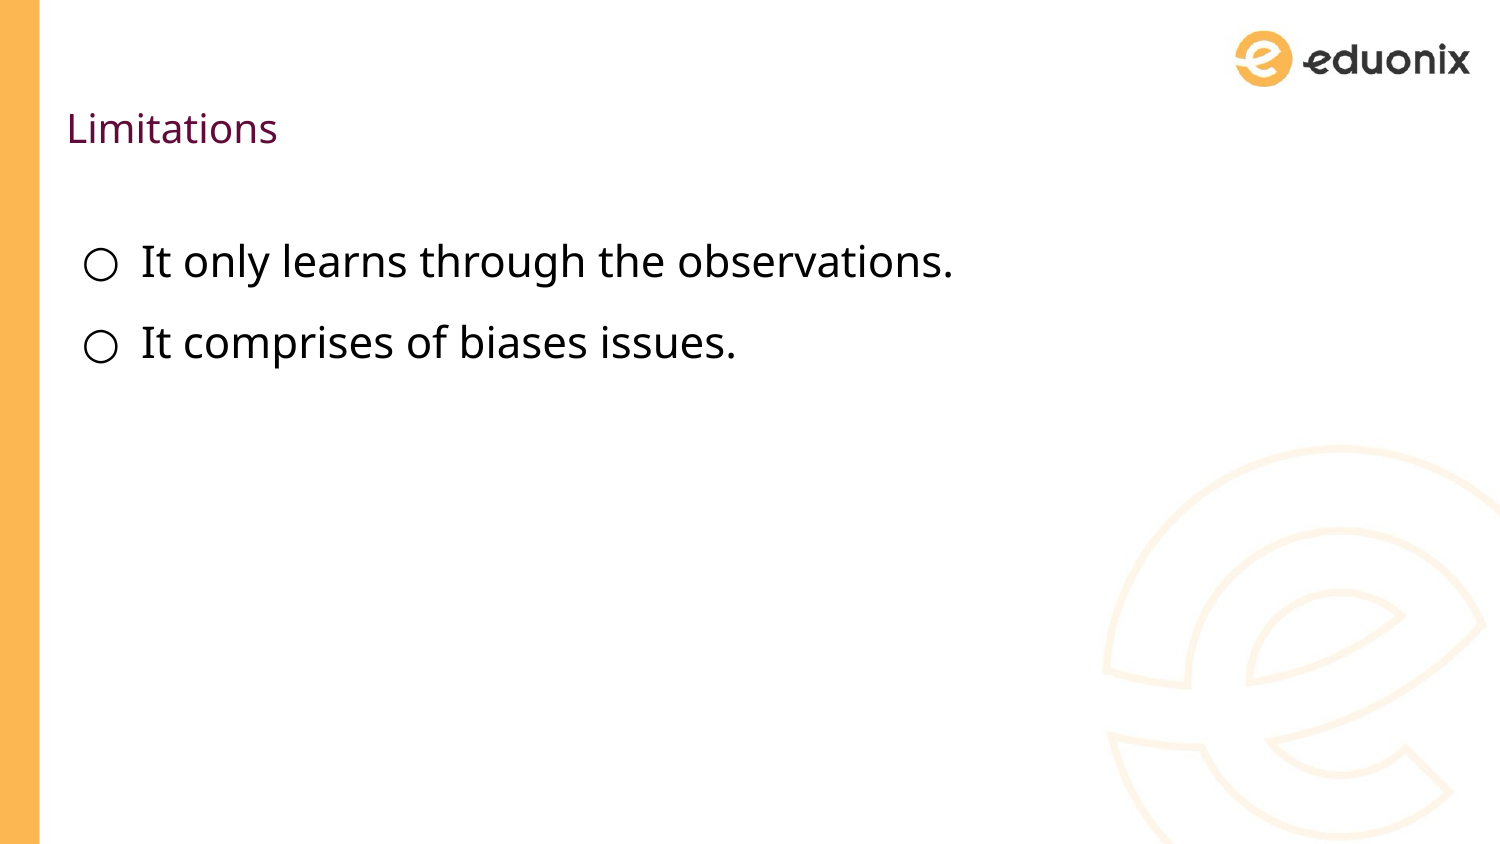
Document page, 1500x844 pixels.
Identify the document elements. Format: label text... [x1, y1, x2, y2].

picture [0, 0, 1500, 844]
title Limitations [51, 72, 1449, 167]
list It only learns through the observations. It comprises of biases issues. [51, 189, 1449, 750]
